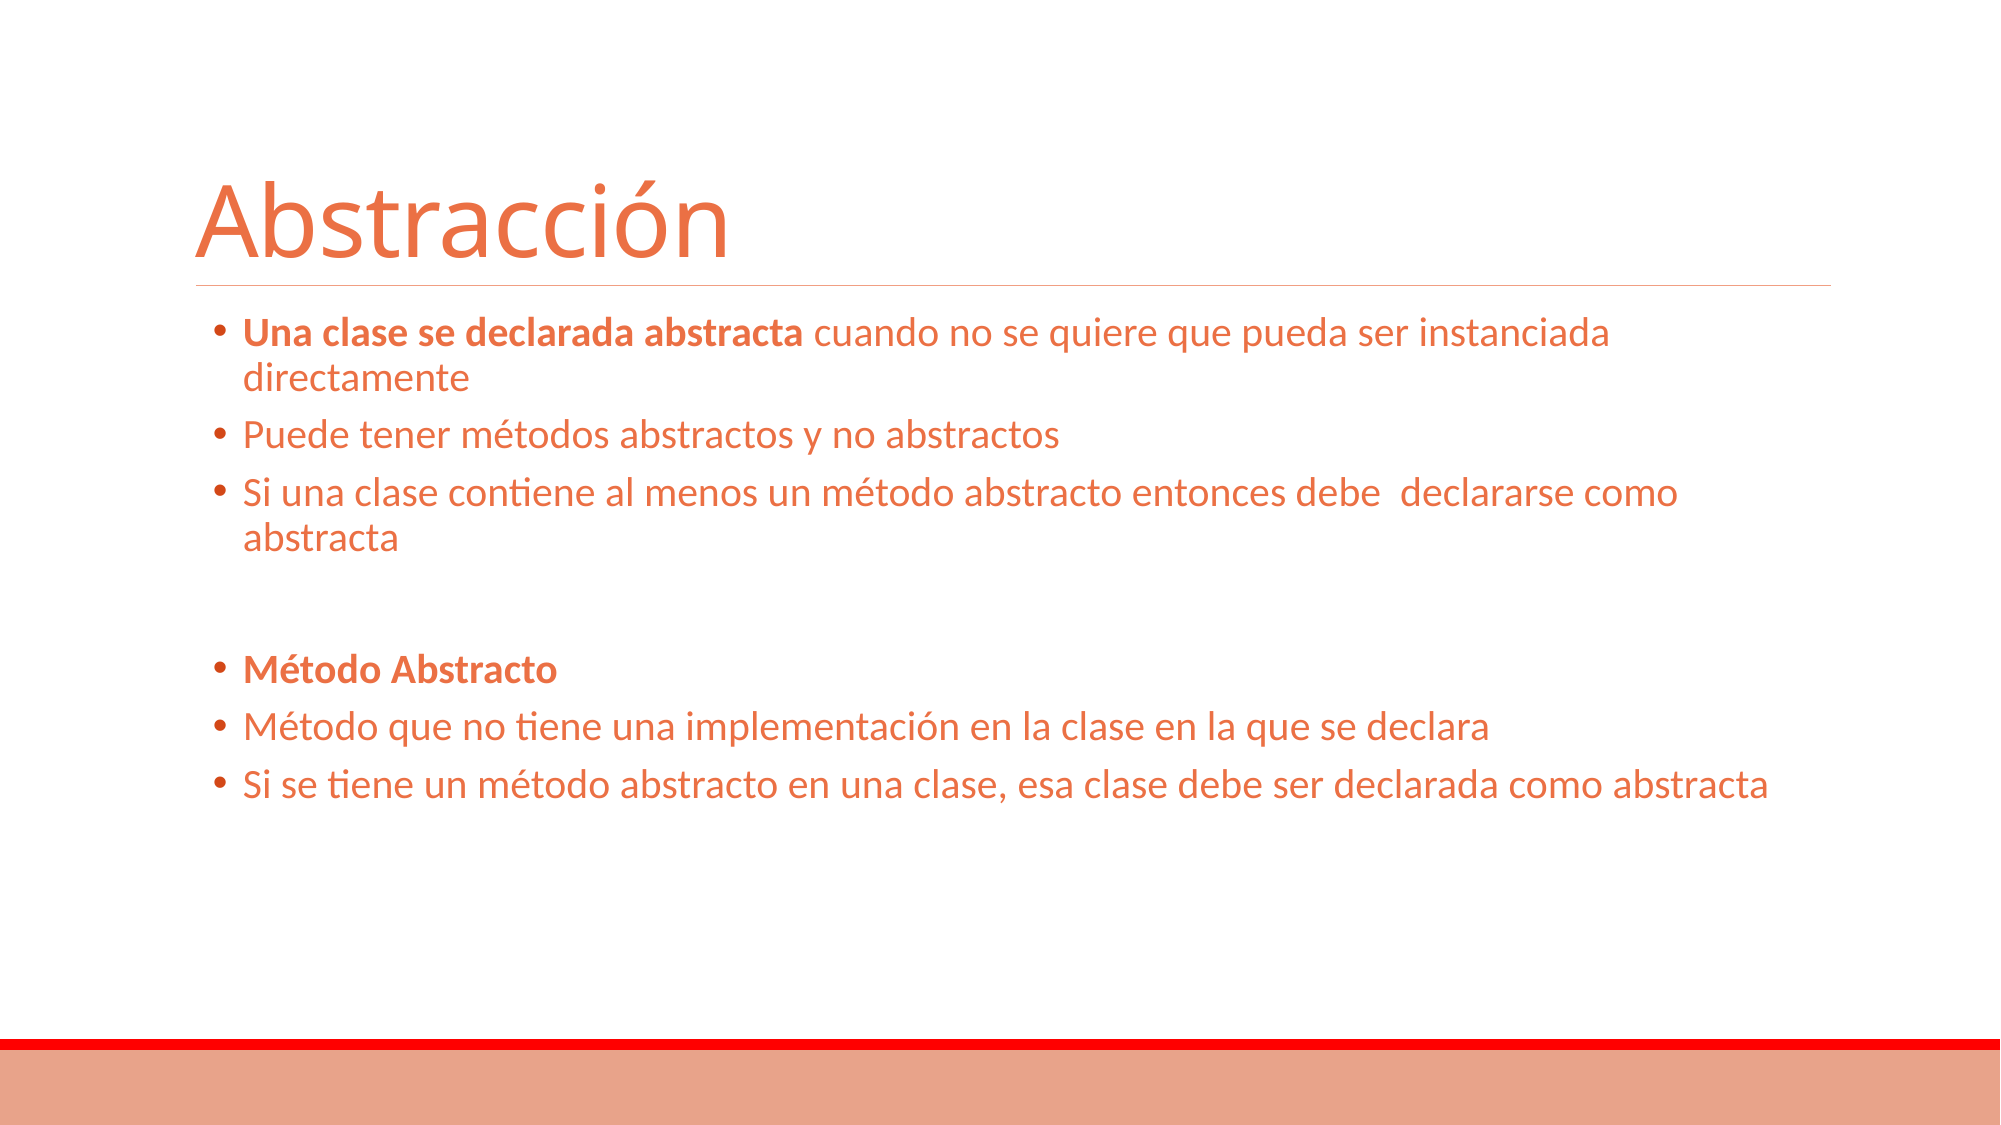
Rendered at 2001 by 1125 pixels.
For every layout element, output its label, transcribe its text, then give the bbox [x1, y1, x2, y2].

title Abstracción [180, 47, 1830, 285]
list Una clase se declarada abstracta cuando no se quiere que pueda ser instanciada directamente Puede tener métodos abstractos y no abstractos Si una clase contiene al menos un método abstracto entonces debe declararse como abstracta Método Abstracto Método que no tiene una implementación en la clase en la que se declara Si se tiene un método abstracto en una clase, esa clase debe ser declarada como abstracta [180, 302, 1830, 963]
